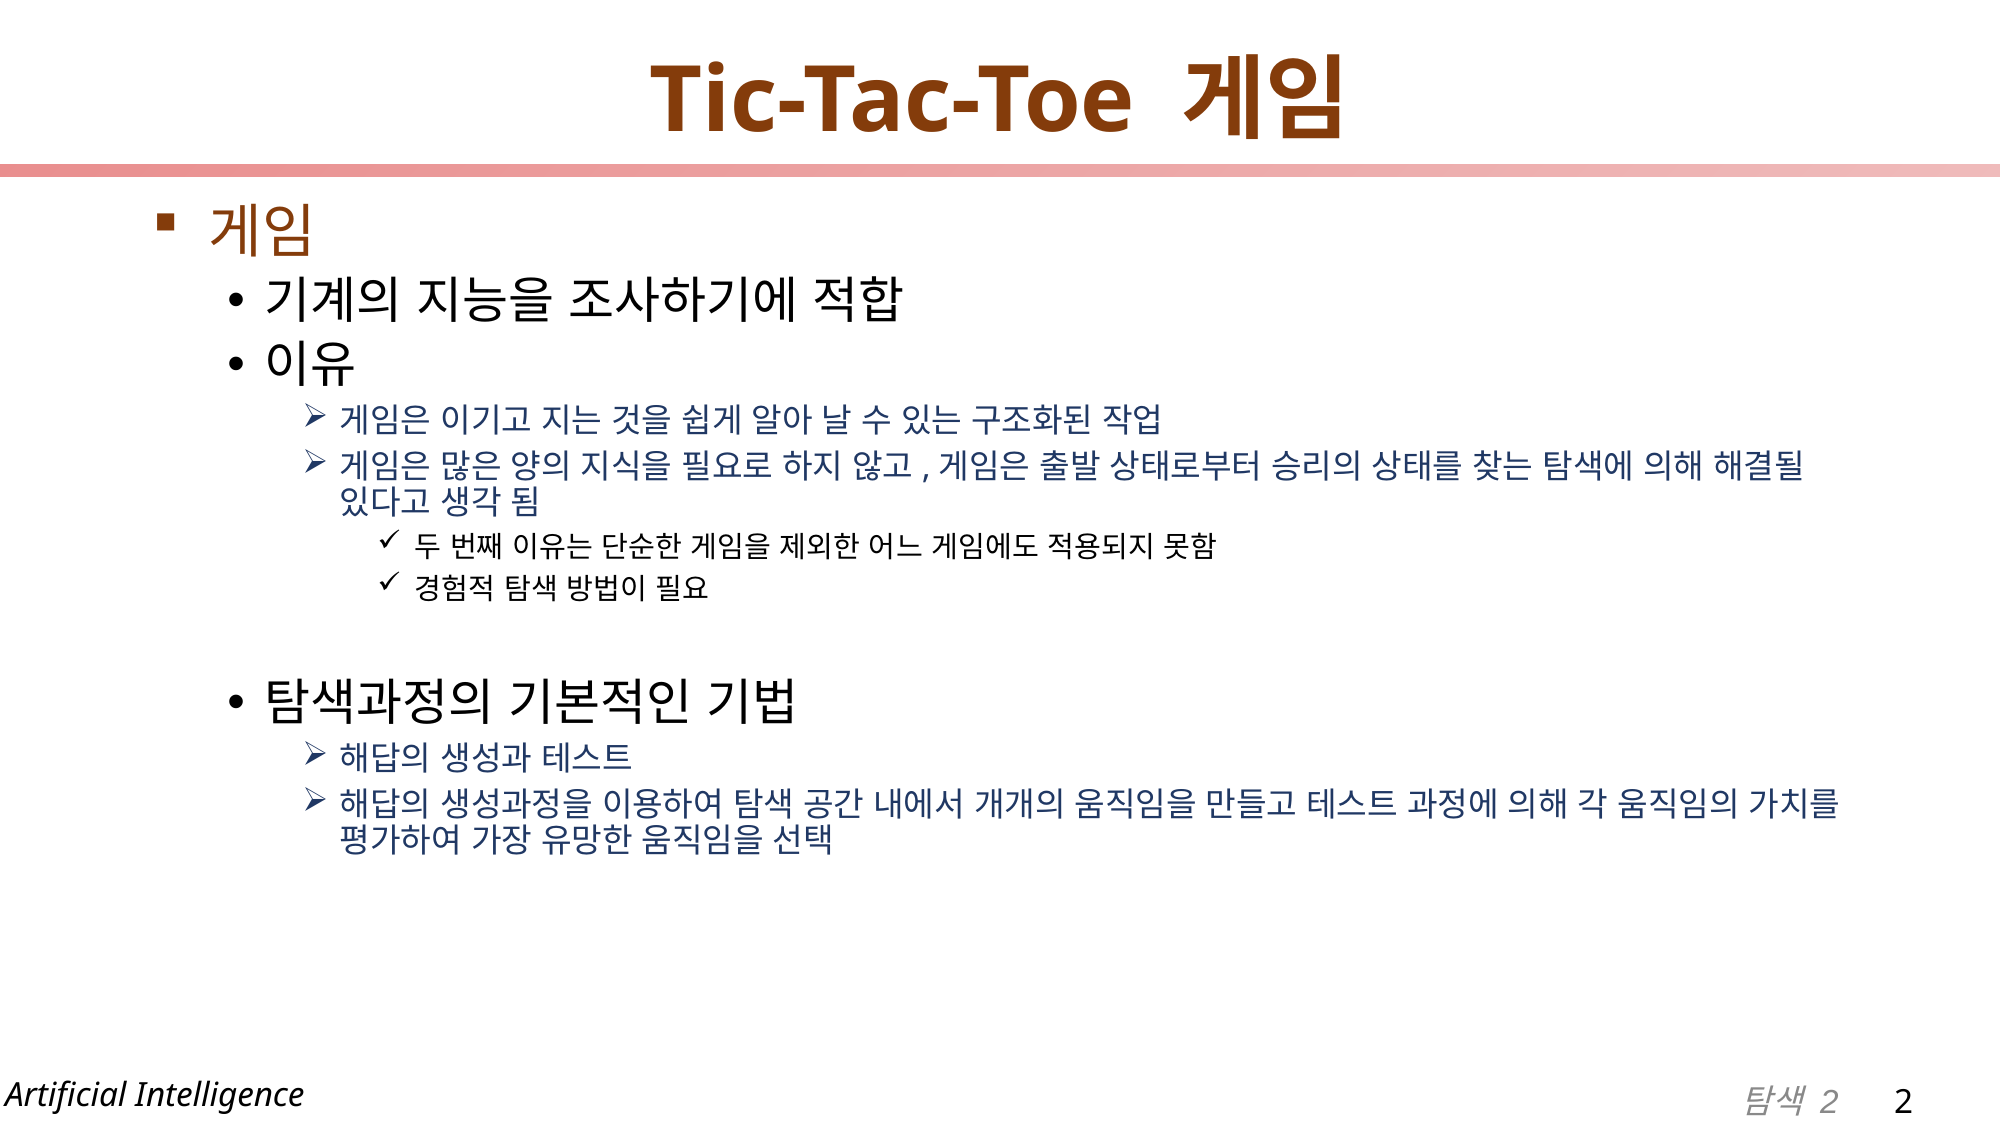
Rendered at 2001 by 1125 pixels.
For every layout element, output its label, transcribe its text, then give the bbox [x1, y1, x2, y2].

list 게임 기계의 지능을 조사하기에 적합 이유 게임은 이기고 지는 것을 쉽게 알아 날 수 있는 구조화된 작업 게임은 많은 양의 지식을 필요로 하지 않고,게임은 출발 상태로부터 승리의 상태를 찾는 탐색에 의해 해결될 있다고 생각 됨 두 번째 이유는 단순한 게임을 제외한 어느 게임에도 적용되지 못함 경험적 탐색 방법이 필요 탐색과정의 기본적인 기법 해답의 생성과 테스트 해답의 생성과정을 이용하여 탐색 공간 내에서 개개의 움직임을 만들고 테스트 과정에 의해 각 움직임의 가치를 평가하여 가장 유망한 움직임을 선택 [137, 194, 1863, 1070]
title Tic-Tac-Toe 게임 [137, 59, 1863, 151]
